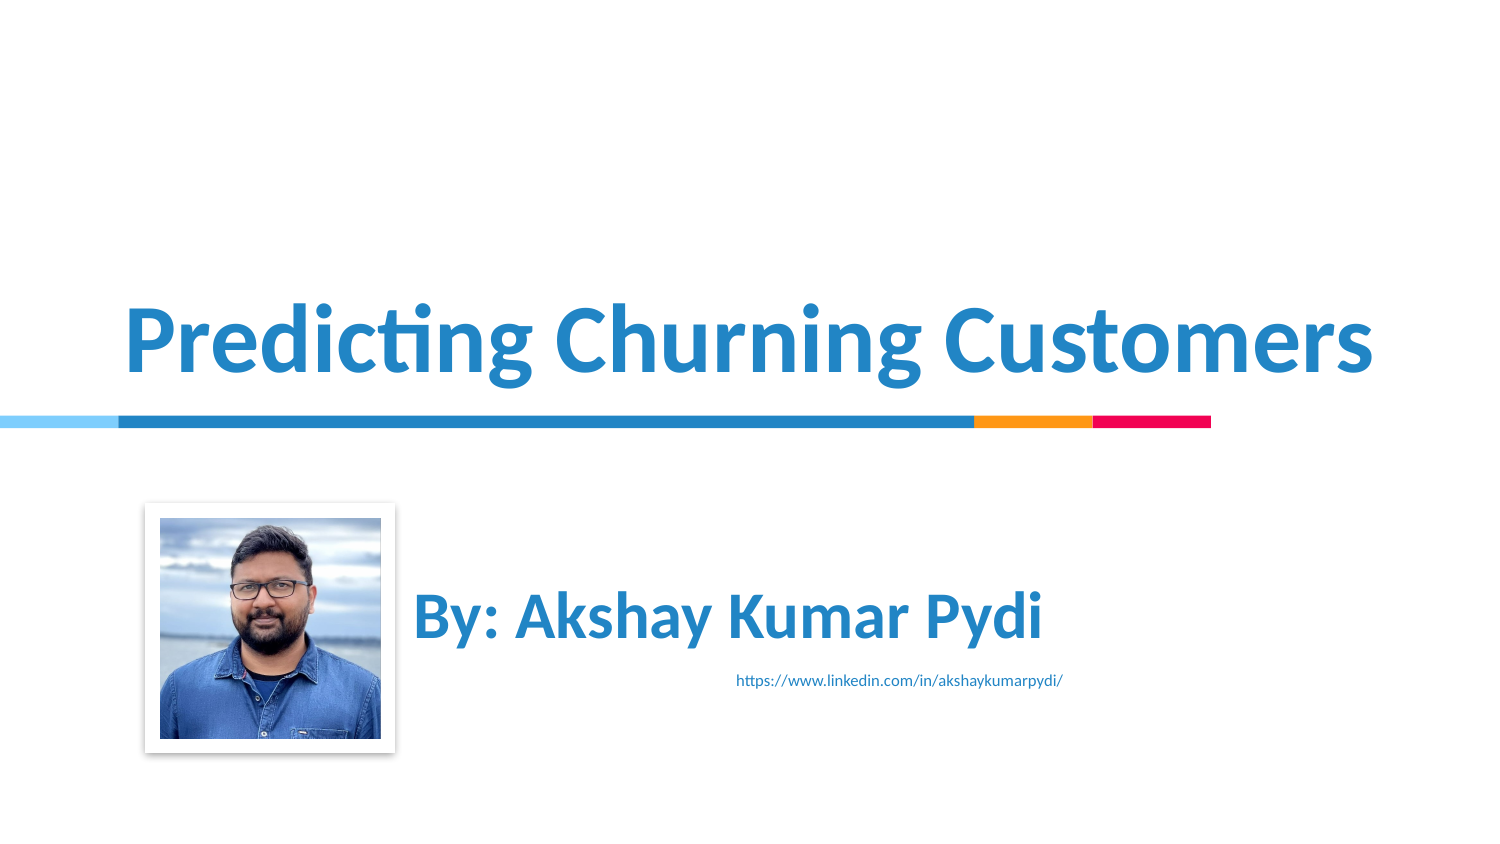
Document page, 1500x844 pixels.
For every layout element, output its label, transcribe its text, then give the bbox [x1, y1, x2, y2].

picture [159, 517, 381, 739]
text_box By: Akshay Kumar Pydi https://www.linkedin.com/in/akshaykumarpydi/ [400, 557, 1079, 699]
text_box Predicting Churning Customers [74, 258, 1425, 400]
